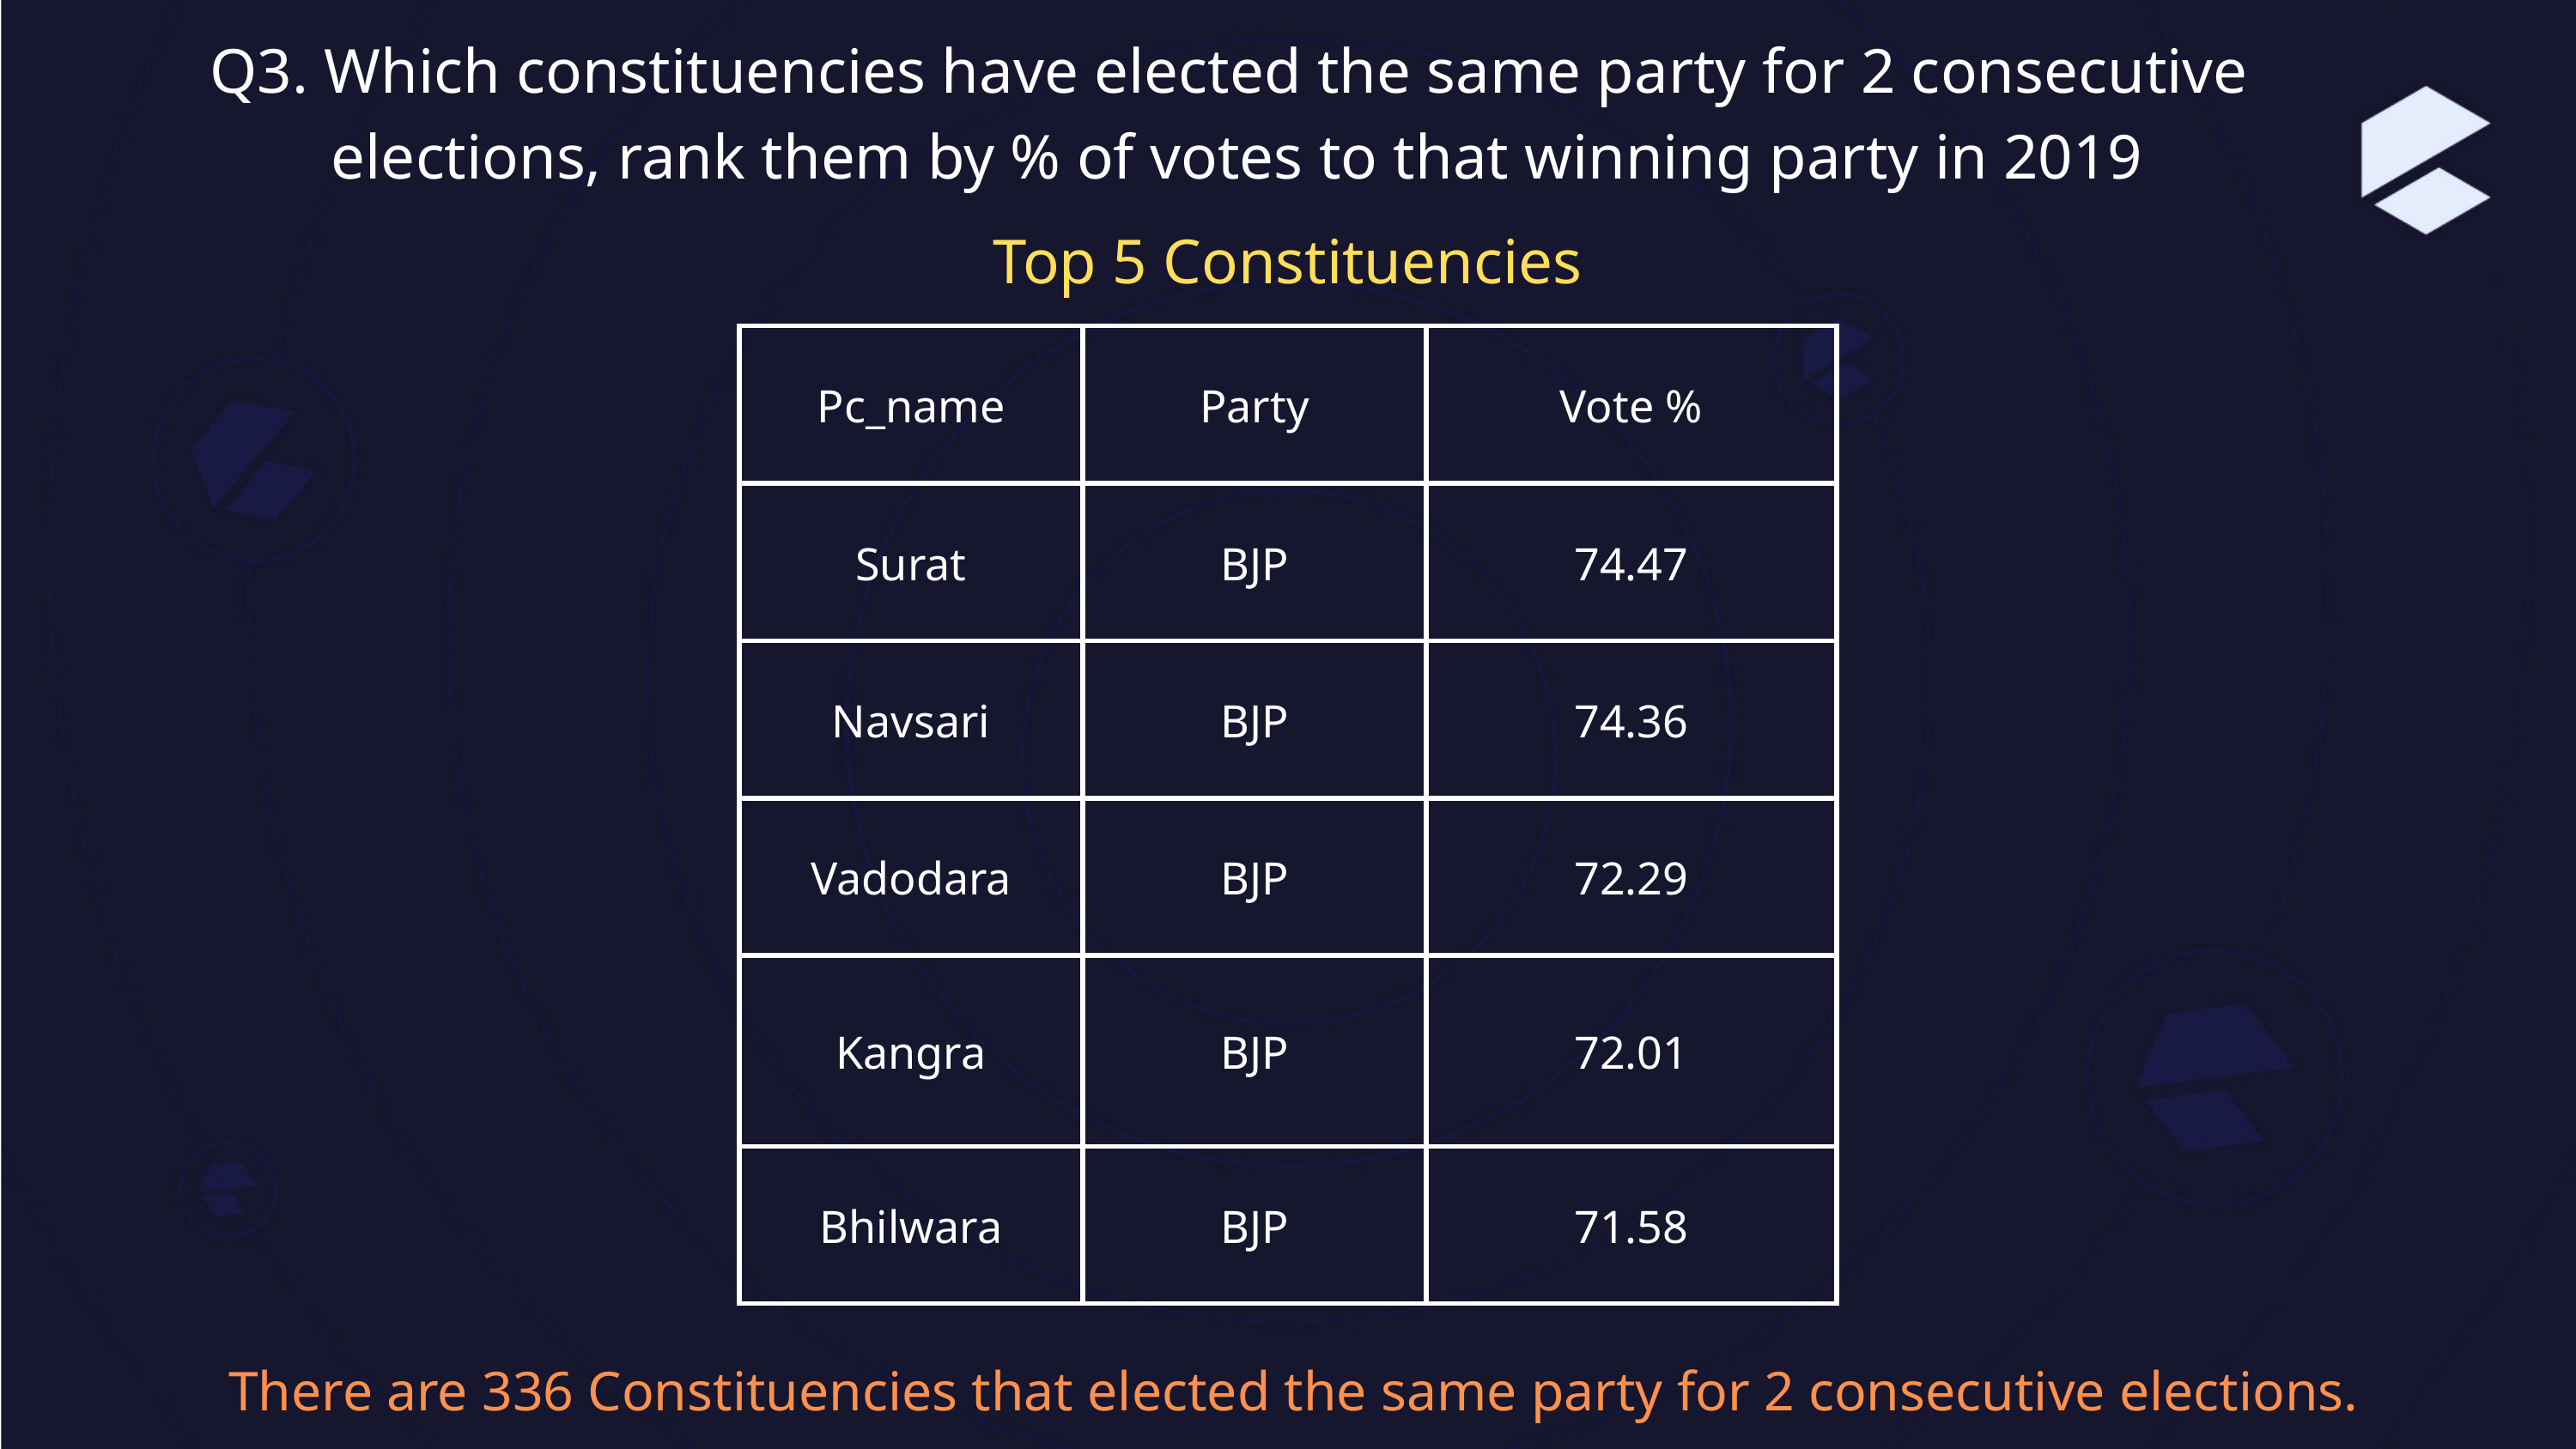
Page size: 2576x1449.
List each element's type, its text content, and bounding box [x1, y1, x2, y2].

table_cell BJP [1085, 1149, 1424, 1301]
table_header Pc_name [742, 328, 1080, 481]
table_cell 71.58 [1429, 1149, 1834, 1301]
text_box Top 5 Constituencies [739, 210, 1837, 296]
table_header Vote % [1429, 328, 1834, 481]
table_cell Navsari [742, 643, 1080, 796]
table_cell BJP [1085, 486, 1424, 639]
table_cell BJP [1085, 643, 1424, 796]
table_cell Bhilwara [742, 1149, 1080, 1301]
table_cell 72.29 [1429, 801, 1834, 953]
text_box Q3. Which constituencies have elected the same party for 2 consecutive elections, rank them by % of votes to that winning party in 2019 [87, 20, 2389, 191]
table_cell BJP [1085, 958, 1424, 1144]
table_cell Vadodara [742, 801, 1080, 953]
table_cell 72.01 [1429, 958, 1834, 1144]
table_cell 74.47 [1429, 486, 1834, 639]
text_box [1, 0, 2576, 1449]
table_cell 74.36 [1429, 643, 1834, 796]
text_box There are 336 Constituencies that elected the same party for 2 consecutive elections. [46, 1346, 2543, 1422]
table_header Party [1085, 328, 1424, 481]
table_cell BJP [1085, 801, 1424, 953]
table_cell Kangra [742, 958, 1080, 1144]
table_cell Surat [742, 486, 1080, 639]
